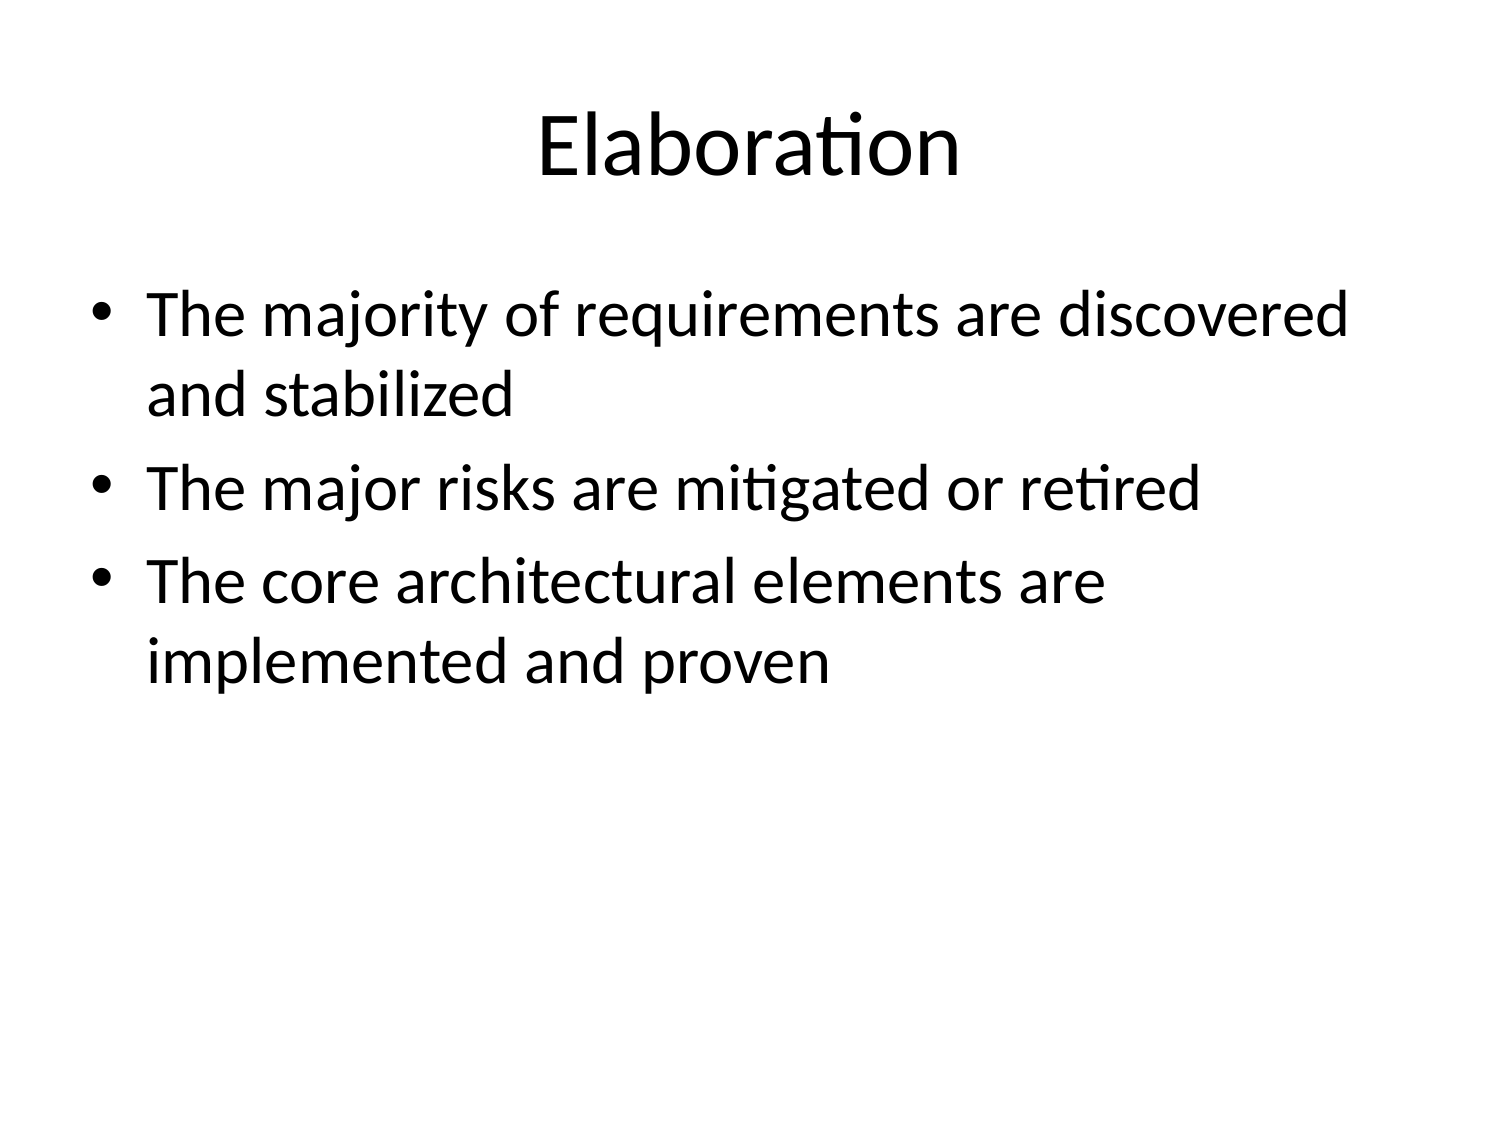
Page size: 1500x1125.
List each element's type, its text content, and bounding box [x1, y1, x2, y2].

title Elaboration [75, 45, 1425, 233]
list The majority of requirements are discovered and stabilized The major risks are mitigated or retired The core architectural elements are implemented and proven [75, 262, 1425, 1005]
